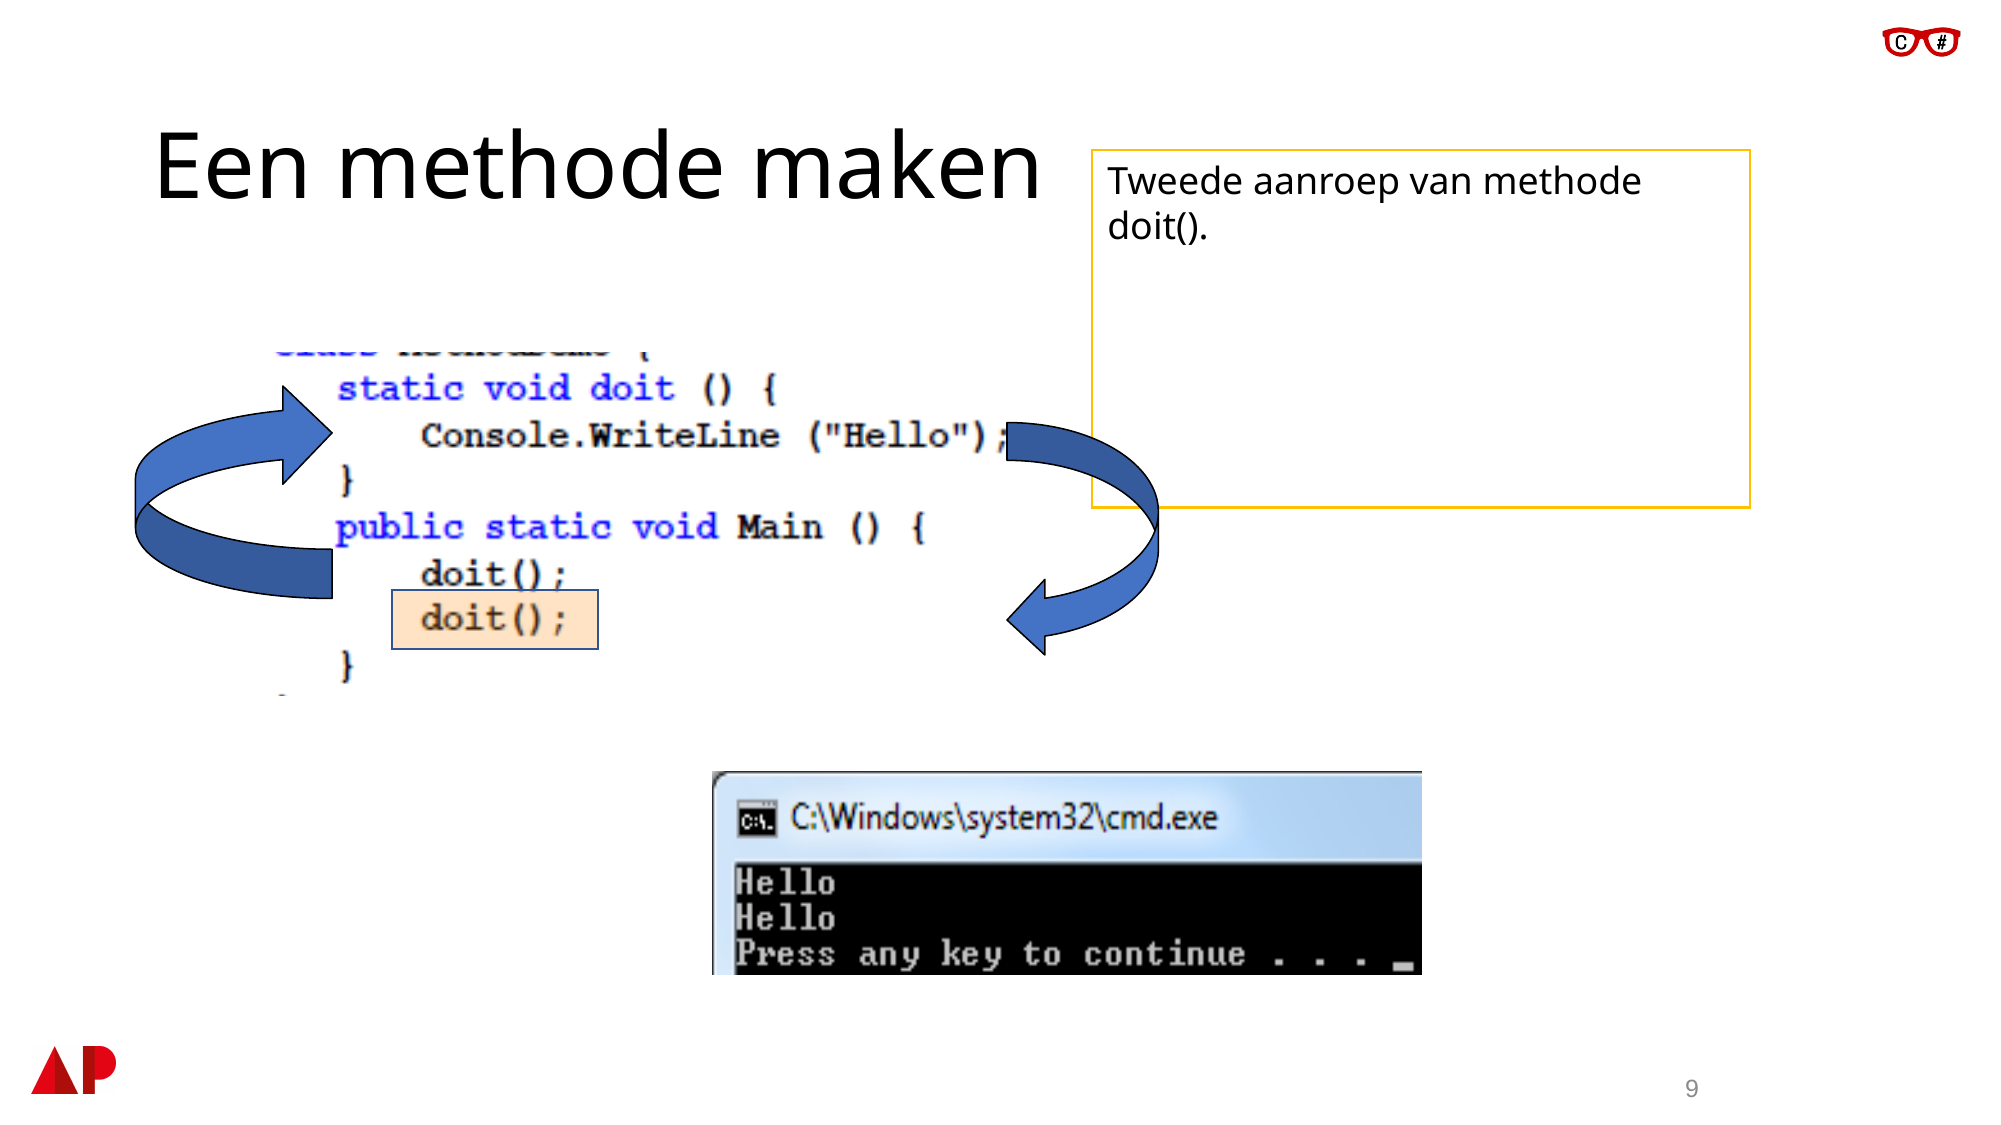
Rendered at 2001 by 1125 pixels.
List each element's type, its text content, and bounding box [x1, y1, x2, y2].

slide_number 9 [1319, 1061, 1715, 1113]
title Een methode maken [137, 59, 1863, 278]
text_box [135, 352, 1422, 975]
picture [31, 1046, 116, 1094]
text_box Tweede aanroep van methode doit(). [1091, 149, 1751, 509]
picture [1879, 0, 1964, 85]
